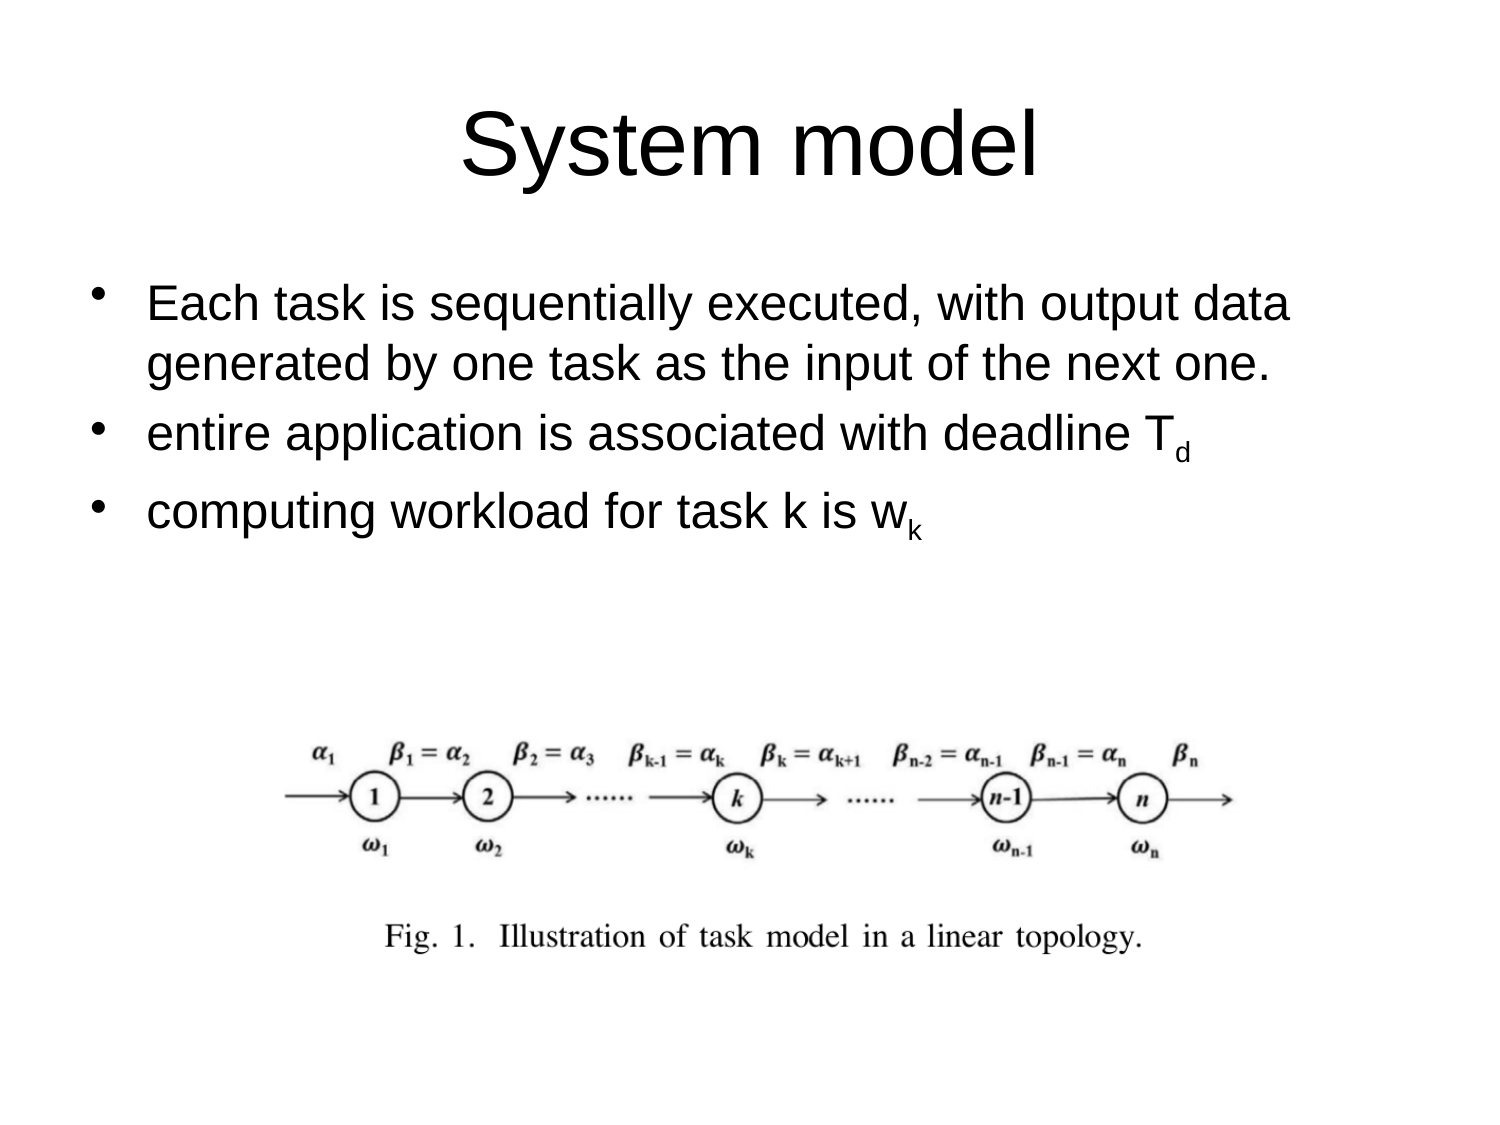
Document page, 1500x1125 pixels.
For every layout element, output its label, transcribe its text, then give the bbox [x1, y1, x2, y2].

list Each task is sequentially executed, with output data generated by one task as the input of the next one. entire application is associated with deadline Td computing workload for task k is wk [74, 262, 1426, 622]
title System model [74, 44, 1426, 233]
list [226, 645, 1274, 1005]
